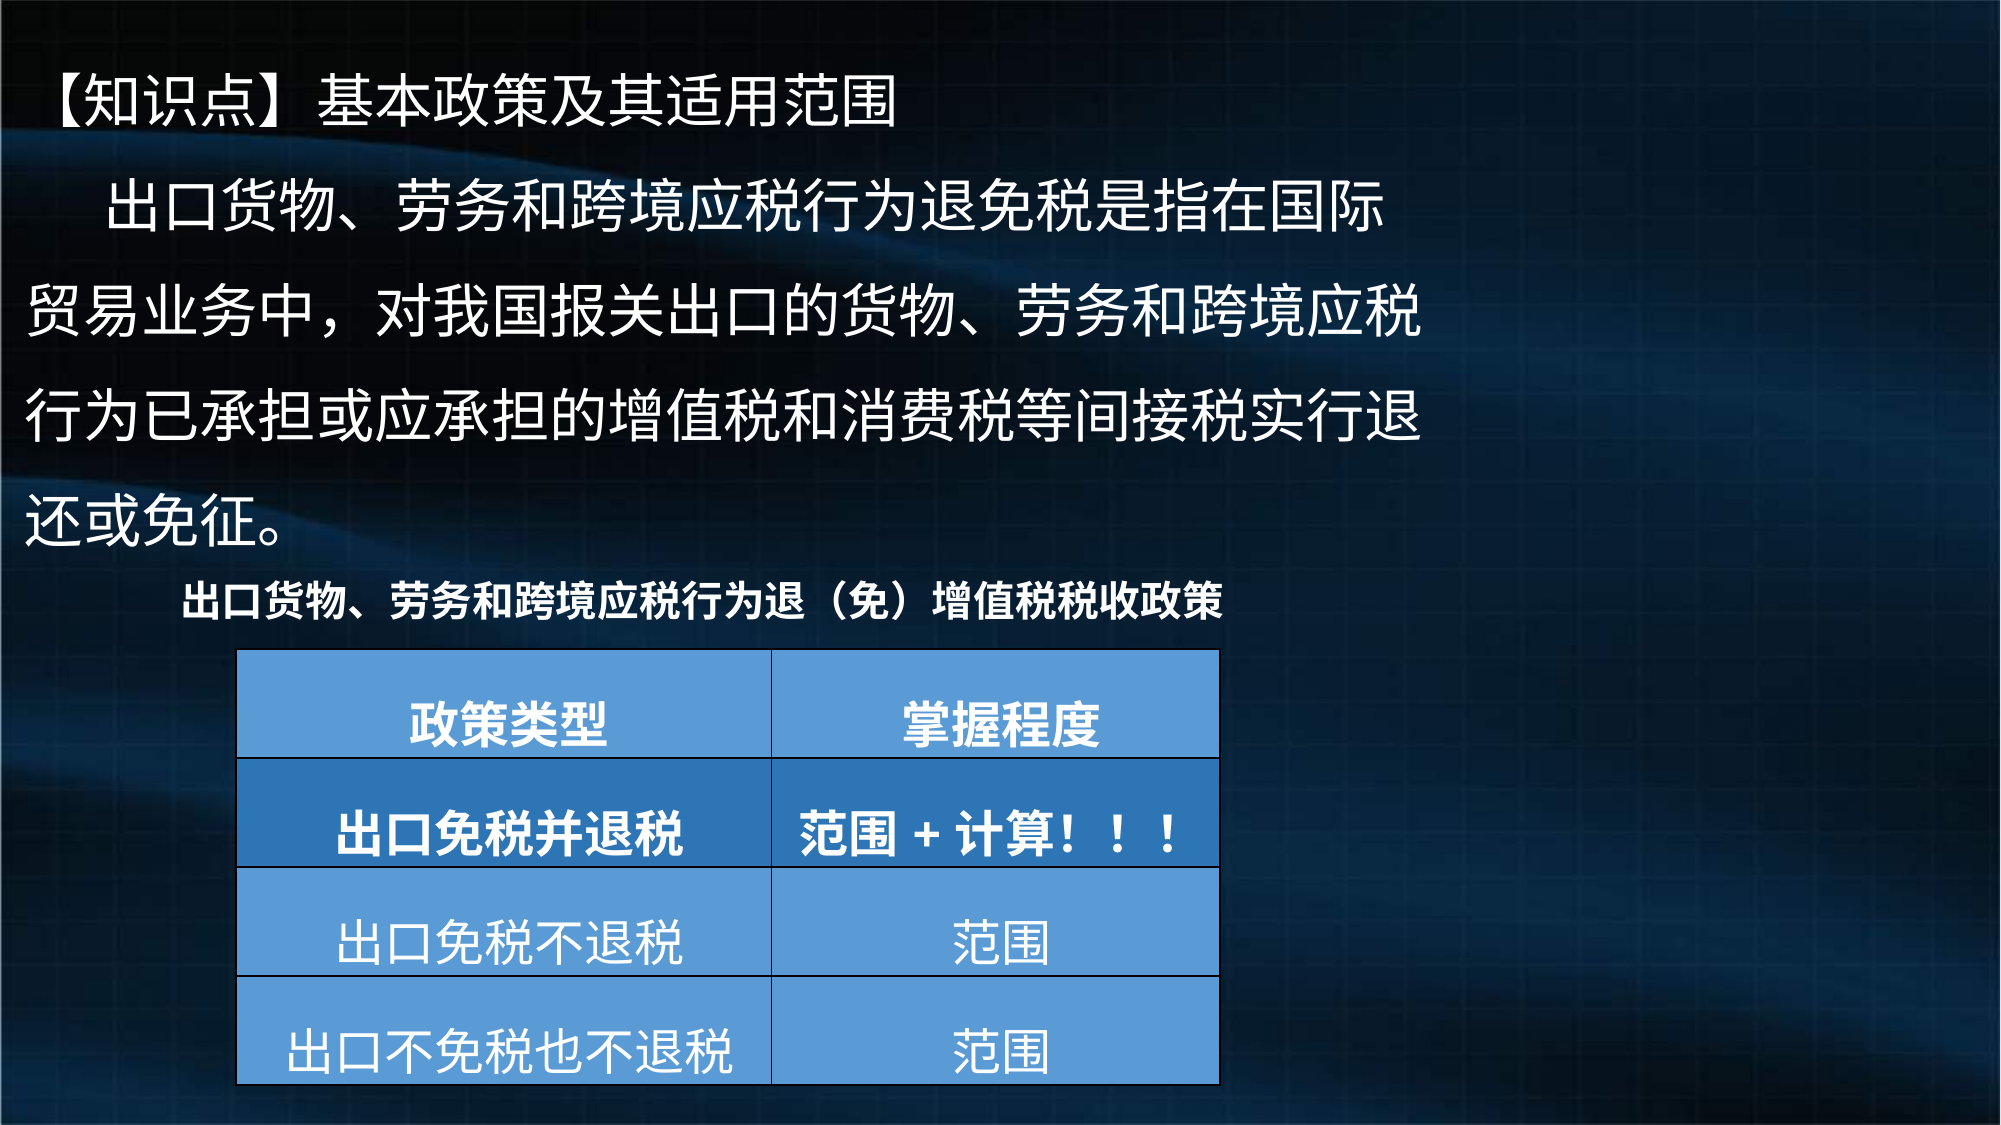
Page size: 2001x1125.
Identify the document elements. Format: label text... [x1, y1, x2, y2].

text_box 【知识点】基本政策及其适用范围 出口货物、劳务和跨境应税行为退免税是指在国际贸易业务中，对我国报关出口的货物、劳务和跨境应税行为已承担或应承担的增值税和消费税等间接税实行退还或免征。 [10, 21, 1446, 562]
table_cell 范围 [772, 977, 1219, 1084]
picture [0, 0, 2001, 1125]
text_box 出口货物、劳务和跨境应税行为退（免）增值税税收政策 [165, 566, 1564, 632]
table_cell 出口不免税也不退税 [237, 977, 771, 1084]
table_header 政策类型 [237, 650, 771, 757]
table_cell 范围+计算！！！ [772, 759, 1219, 866]
table_cell 出口免税并退税 [237, 759, 771, 866]
table_header 掌握程度 [772, 650, 1219, 757]
table_cell 出口免税不退税 [237, 868, 771, 975]
table_cell 范围 [772, 868, 1219, 975]
